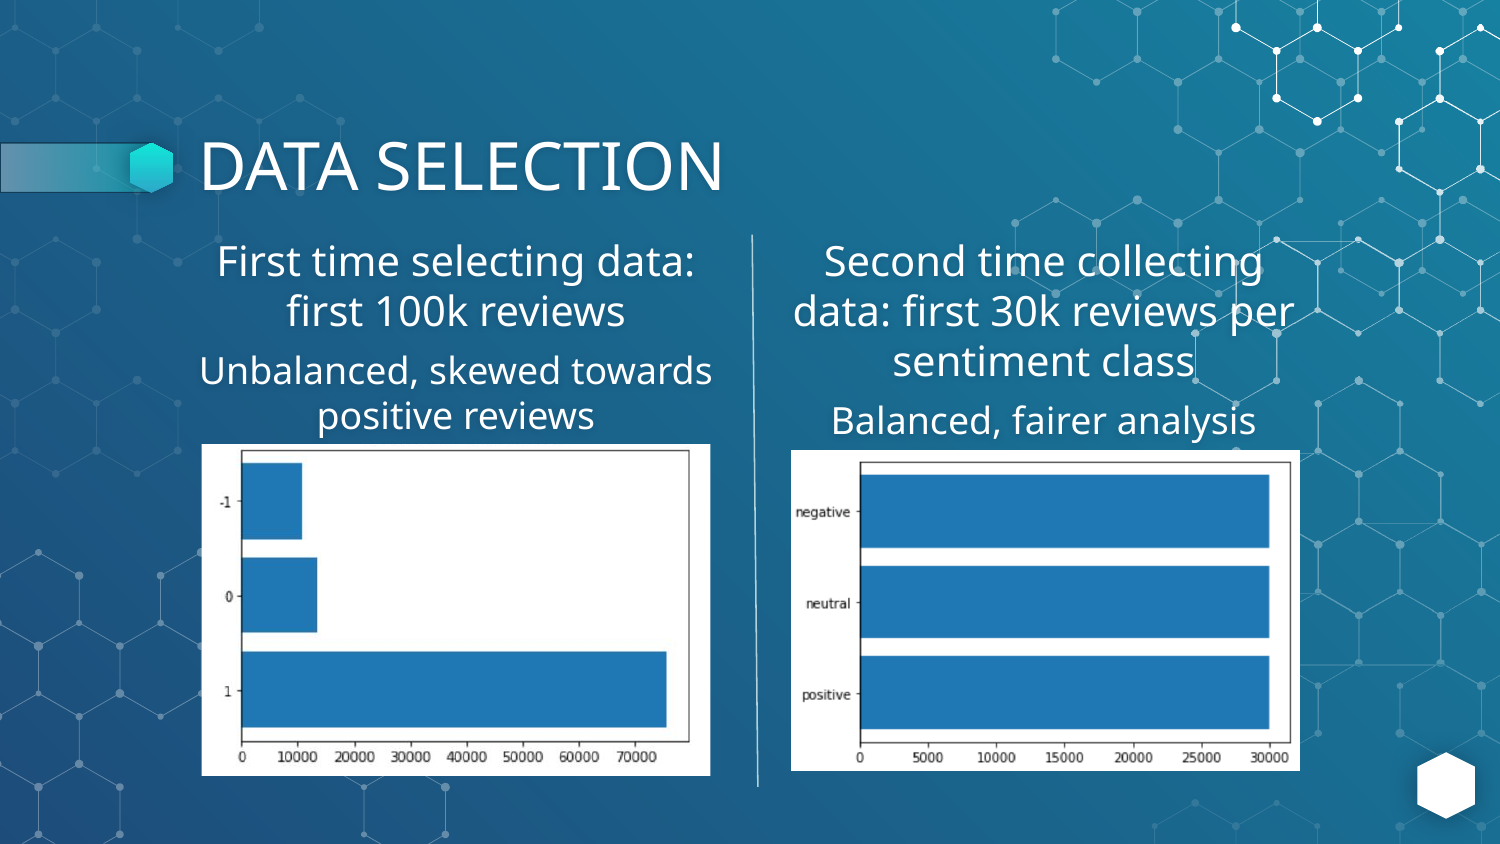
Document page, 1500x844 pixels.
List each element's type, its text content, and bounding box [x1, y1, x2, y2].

picture [201, 444, 711, 776]
title DATA SELECTION [198, 140, 1302, 198]
list Second time collecting data: first 30k reviews per sentiment class Balanced, fairer analysis [786, 234, 1302, 452]
picture [790, 449, 1301, 771]
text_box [751, 234, 759, 788]
list First time selecting data: first 100k reviews Unbalanced, skewed towards positive reviews [198, 234, 714, 447]
